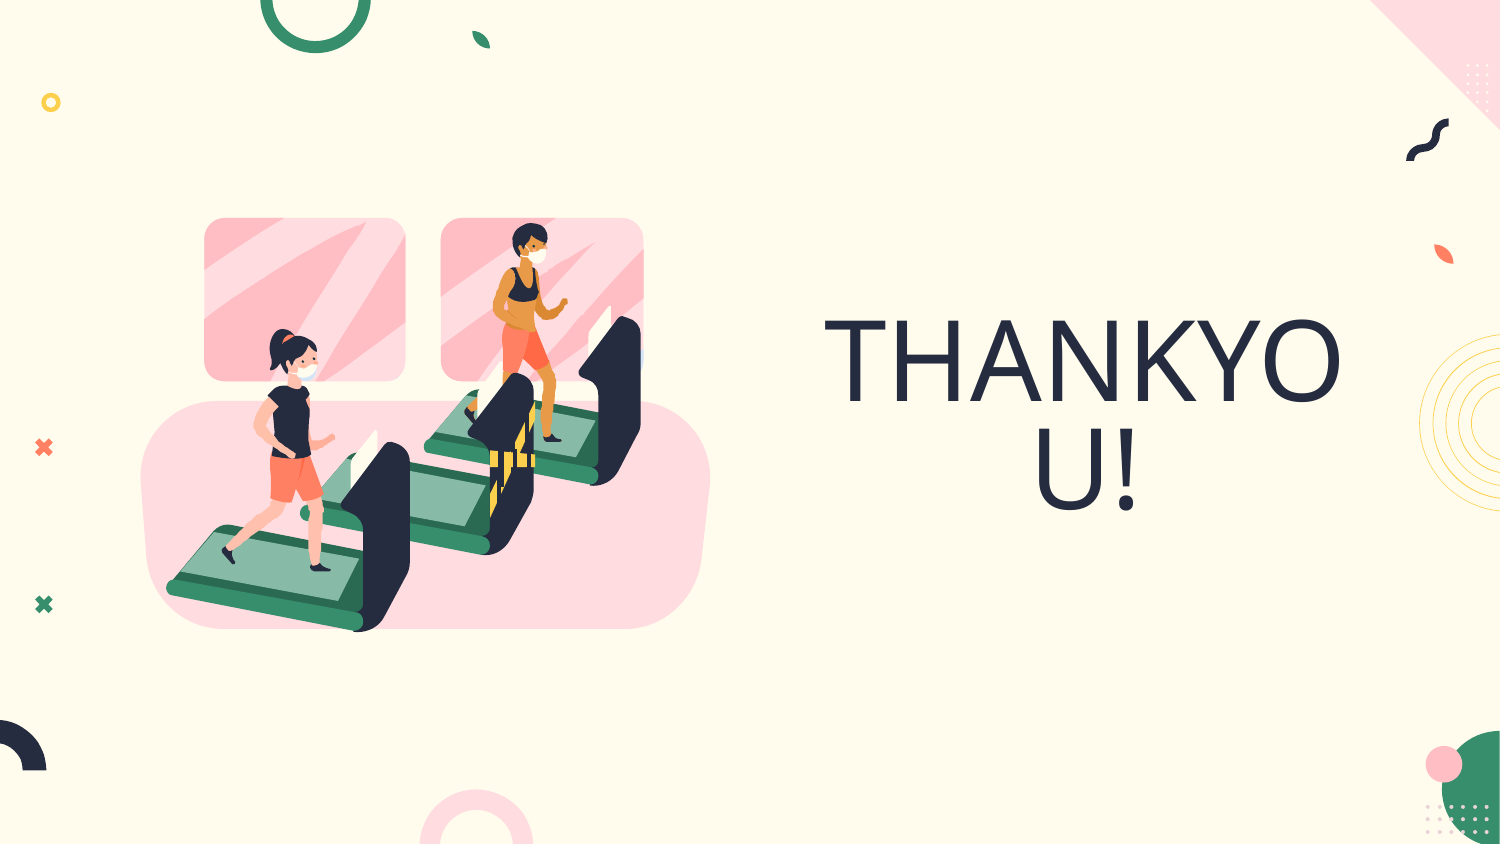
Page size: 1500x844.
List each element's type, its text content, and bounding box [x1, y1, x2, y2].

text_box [136, 217, 716, 633]
title THANKYOU! [768, 298, 1403, 549]
